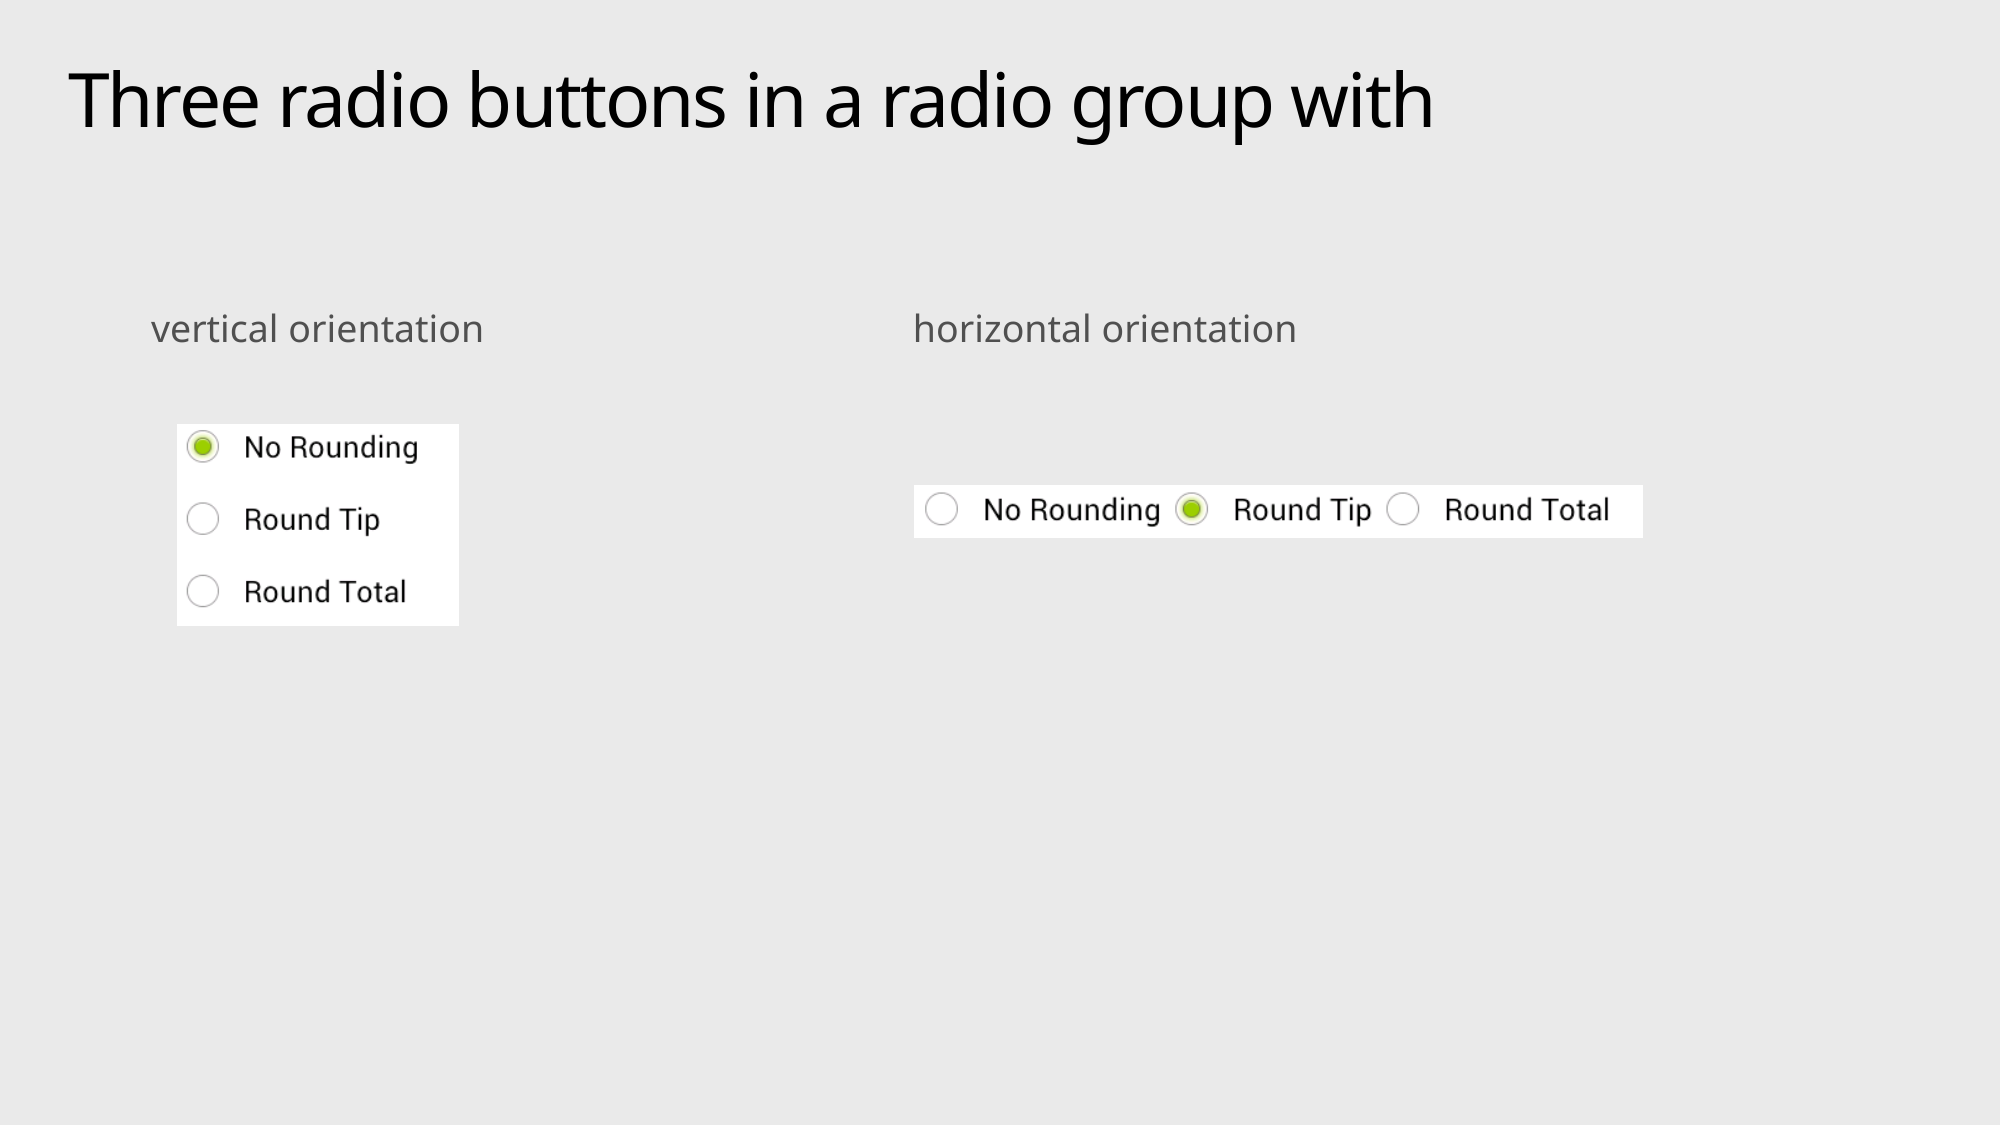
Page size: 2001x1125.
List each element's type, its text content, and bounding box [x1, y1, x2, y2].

text_box vertical orientation [136, 297, 500, 358]
picture [914, 484, 1643, 538]
picture [176, 424, 460, 626]
text_box horizontal orientation [898, 297, 1313, 358]
title Three radio buttons in a radio group with [44, 47, 1957, 196]
